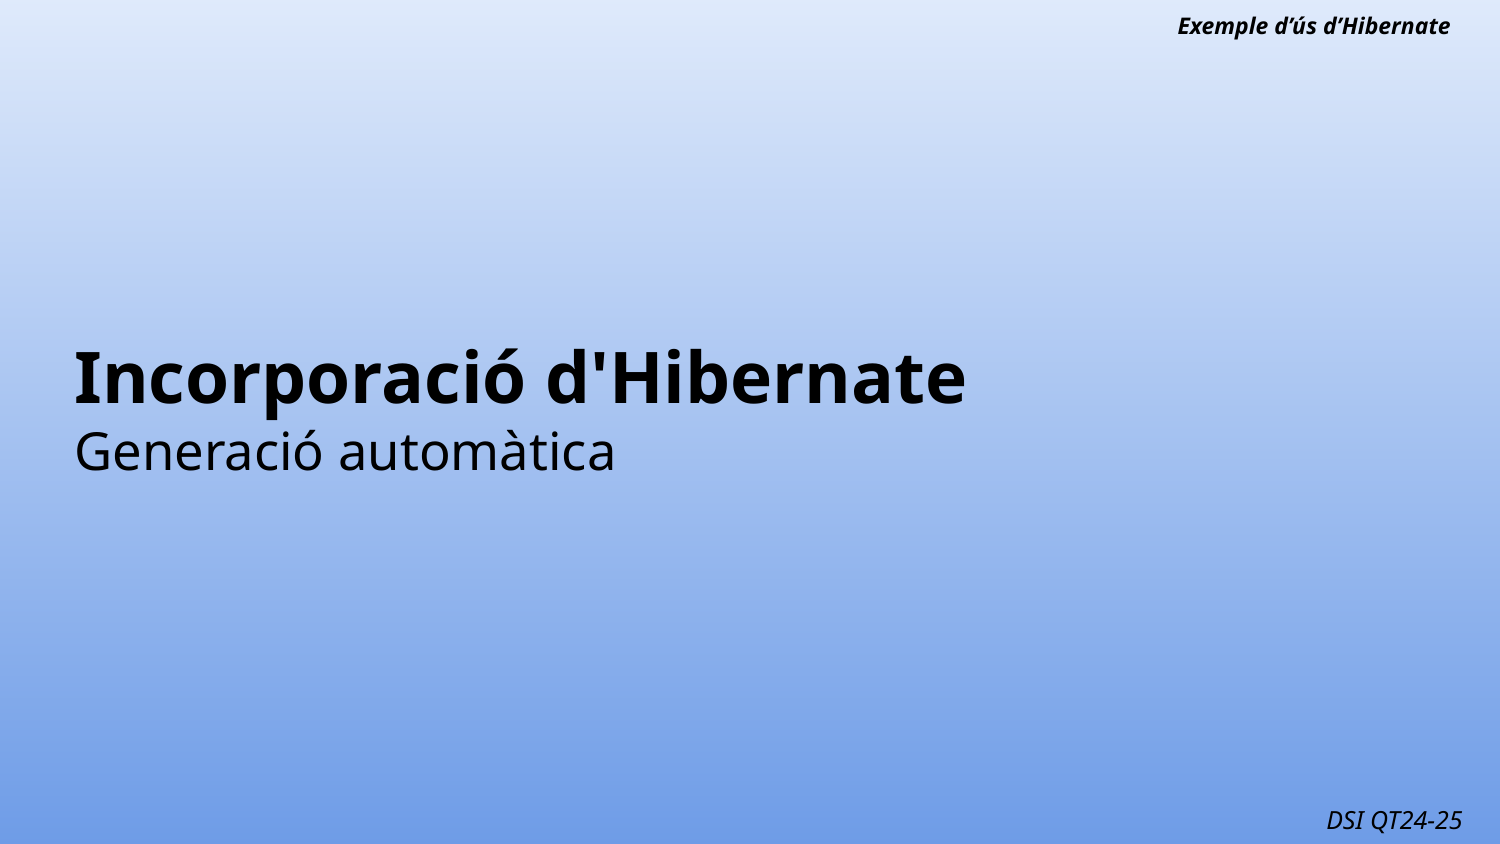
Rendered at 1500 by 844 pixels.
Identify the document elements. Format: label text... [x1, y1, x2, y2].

text_box DSI QT24-25 [1289, 792, 1500, 844]
text_box Exemple d’ús d’Hibernate [1128, 0, 1500, 51]
title Incorporació d'Hibernate Generació automàtica [59, 317, 1457, 412]
